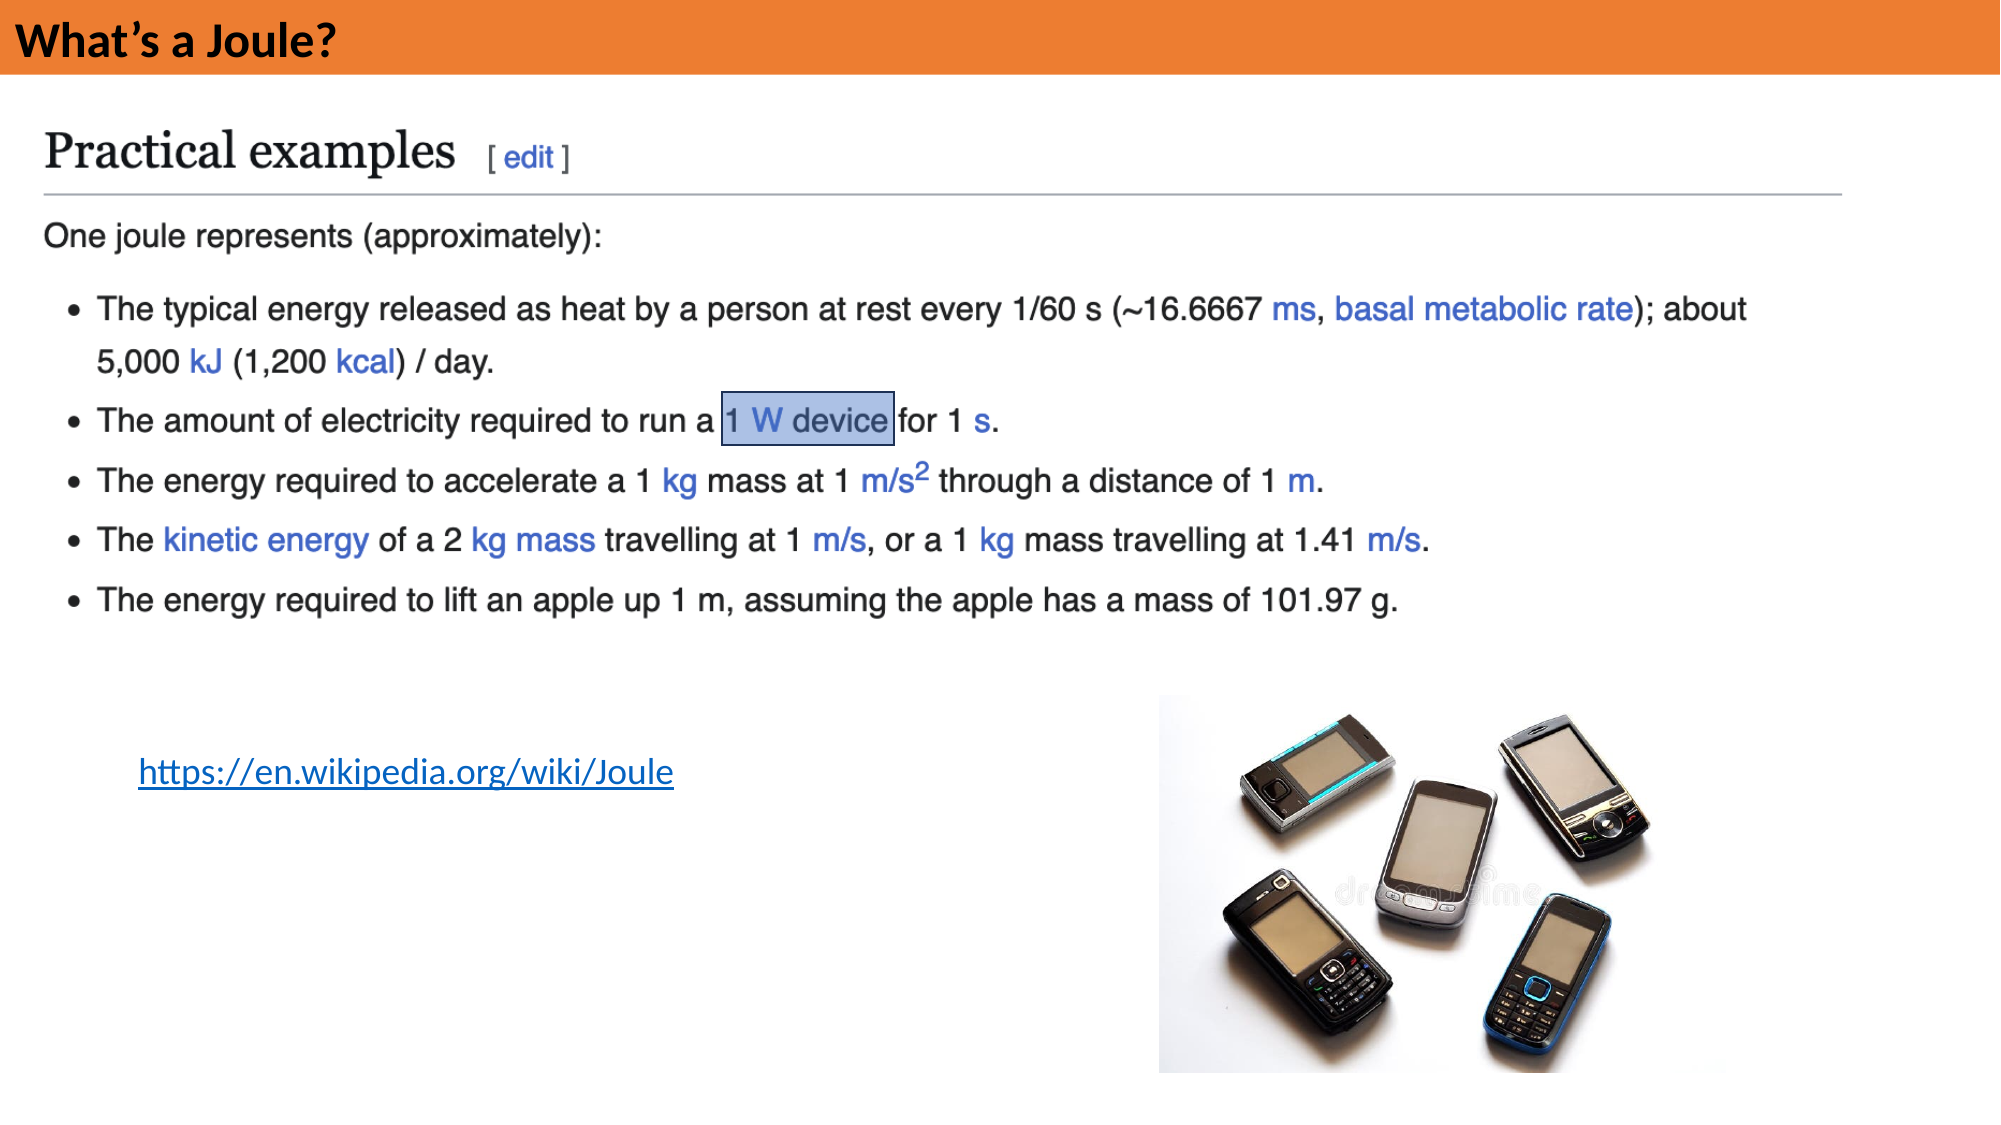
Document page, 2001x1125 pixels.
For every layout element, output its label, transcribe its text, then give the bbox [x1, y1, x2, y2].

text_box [19, 114, 1869, 632]
picture [1159, 695, 1726, 1073]
text_box What’s a Joule? [0, 0, 2000, 75]
text_box https://en.wikipedia.org/wiki/Joule [123, 739, 834, 800]
